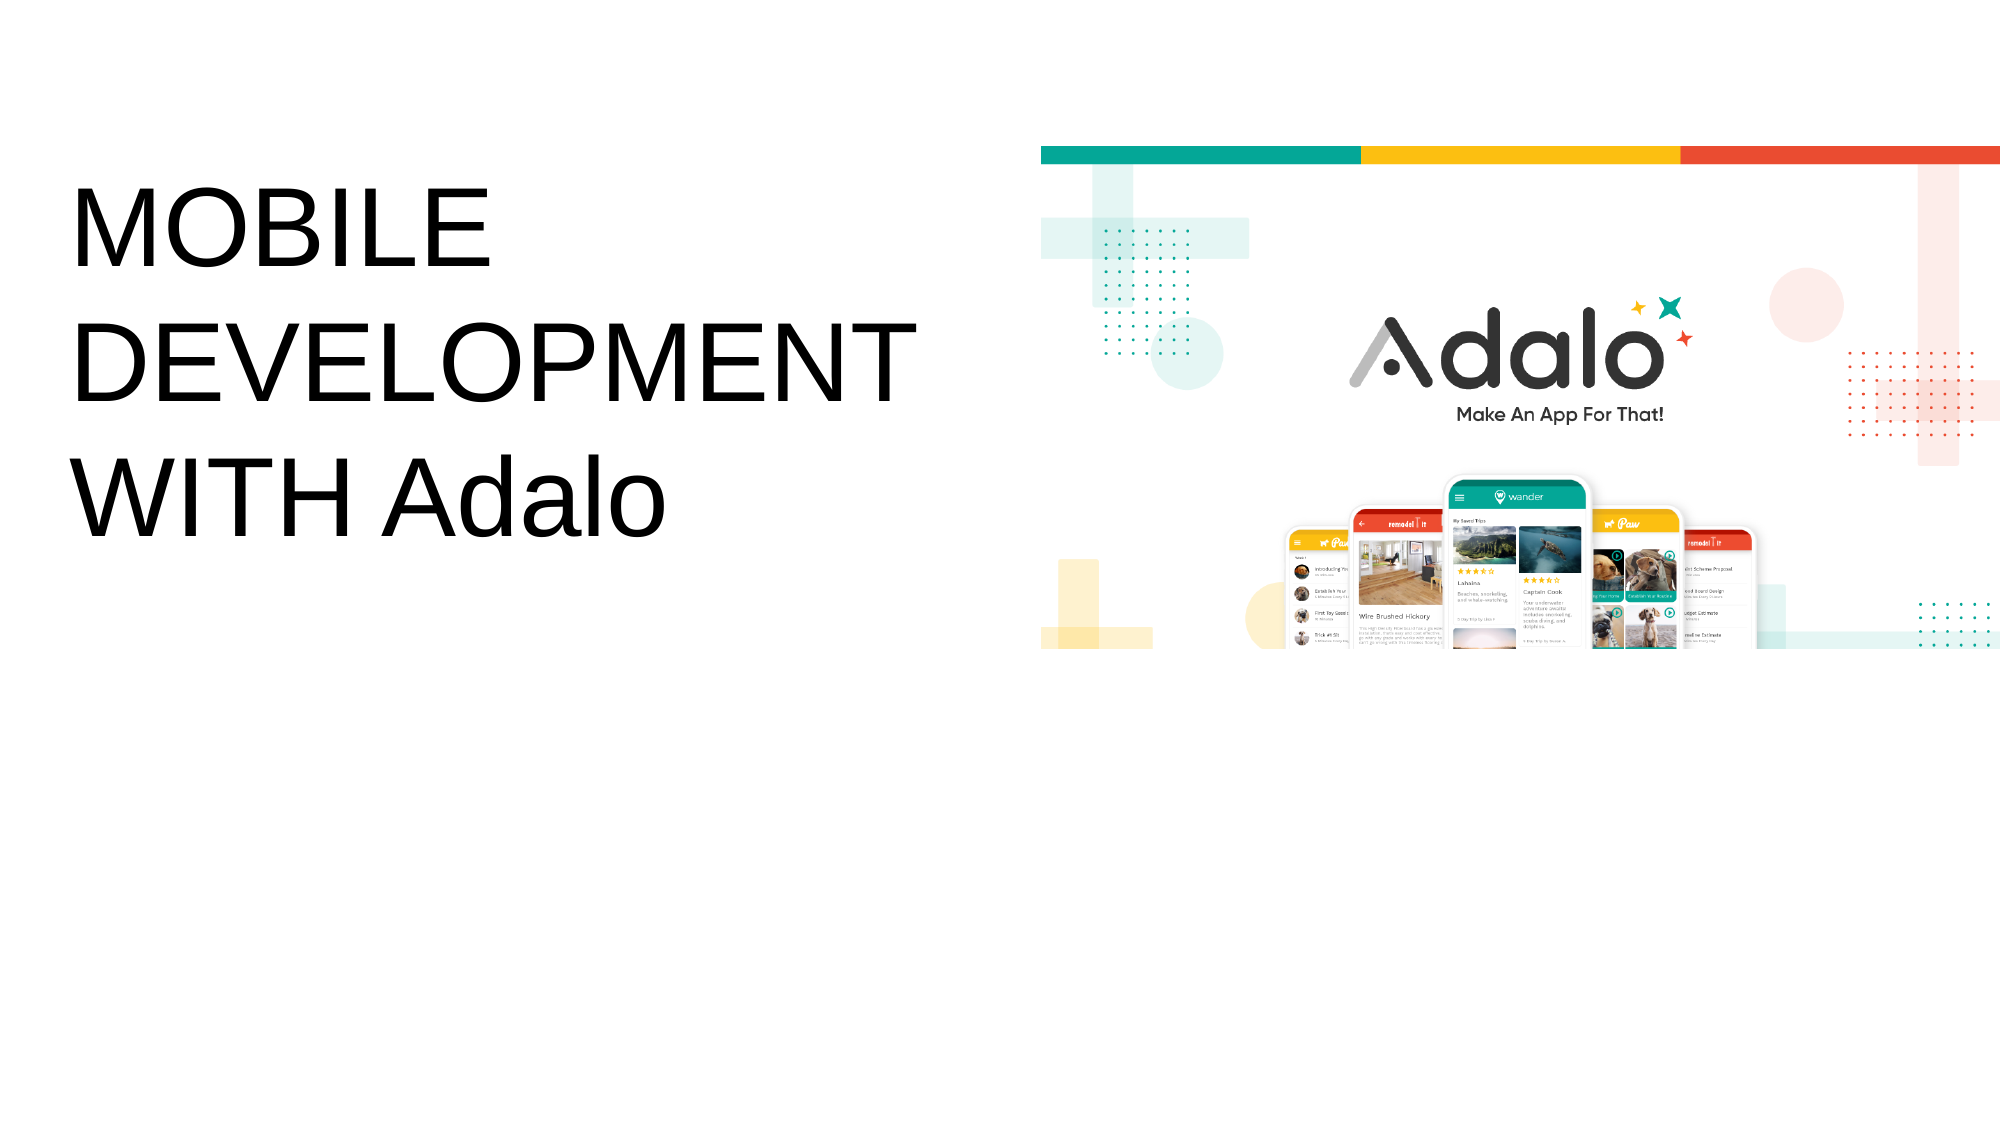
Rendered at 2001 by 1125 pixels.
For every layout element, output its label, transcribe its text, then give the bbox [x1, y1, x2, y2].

picture [1040, 146, 2000, 649]
text_box MOBILE DEVELOPMENT WITH Adalo [54, 146, 1039, 567]
